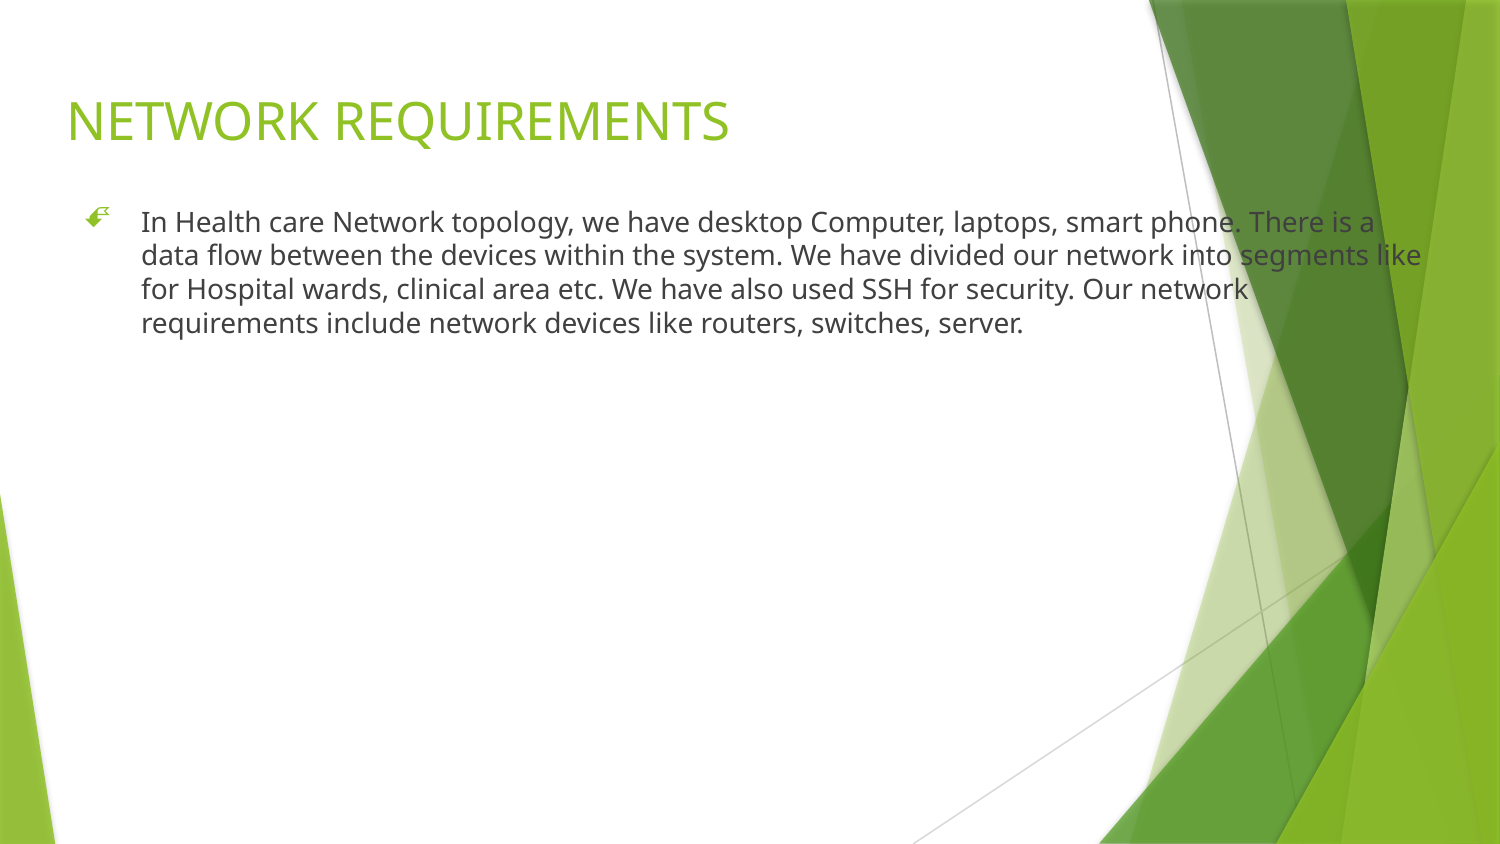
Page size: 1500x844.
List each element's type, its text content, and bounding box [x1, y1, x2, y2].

list In Health care Network topology, we have desktop Computer, laptops, smart phone. There is a data flow between the devices within the system. We have divided our network into segments like for Hospital wards, clinical area etc. We have also used SSH for security. Our network requirements include network devices like routers, switches, server. [51, 189, 1449, 750]
title NETWORK REQUIREMENTS [51, 72, 1449, 167]
